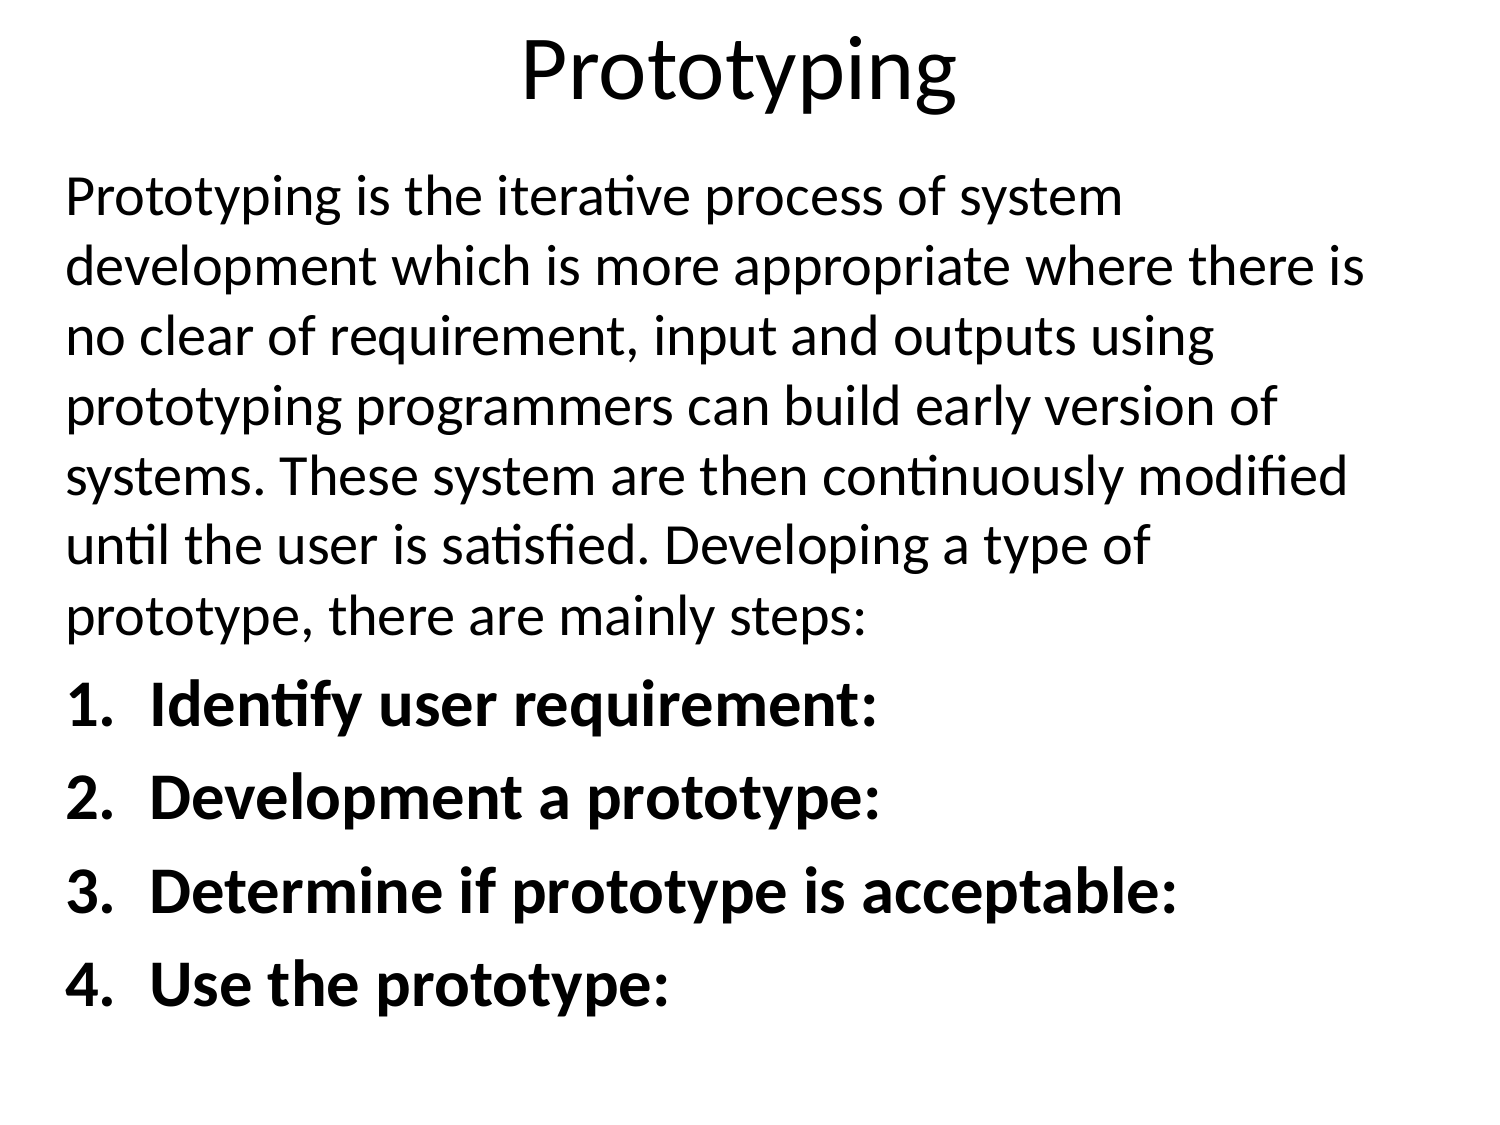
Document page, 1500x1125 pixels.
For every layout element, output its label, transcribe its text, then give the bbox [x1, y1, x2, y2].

title Prototyping [112, 0, 1388, 149]
subtitle Prototyping is the iterative process of system development which is more appropriate where there is no clear of requirement, input and outputs using prototyping programmers can build early version of systems. These system are then continuously modified until the user is satisfied. Developing a type of prototype, there are mainly steps: Identify user requirement: Development a prototype: Determine if prototype is acceptable: Use the prototype: [50, 149, 1413, 1125]
